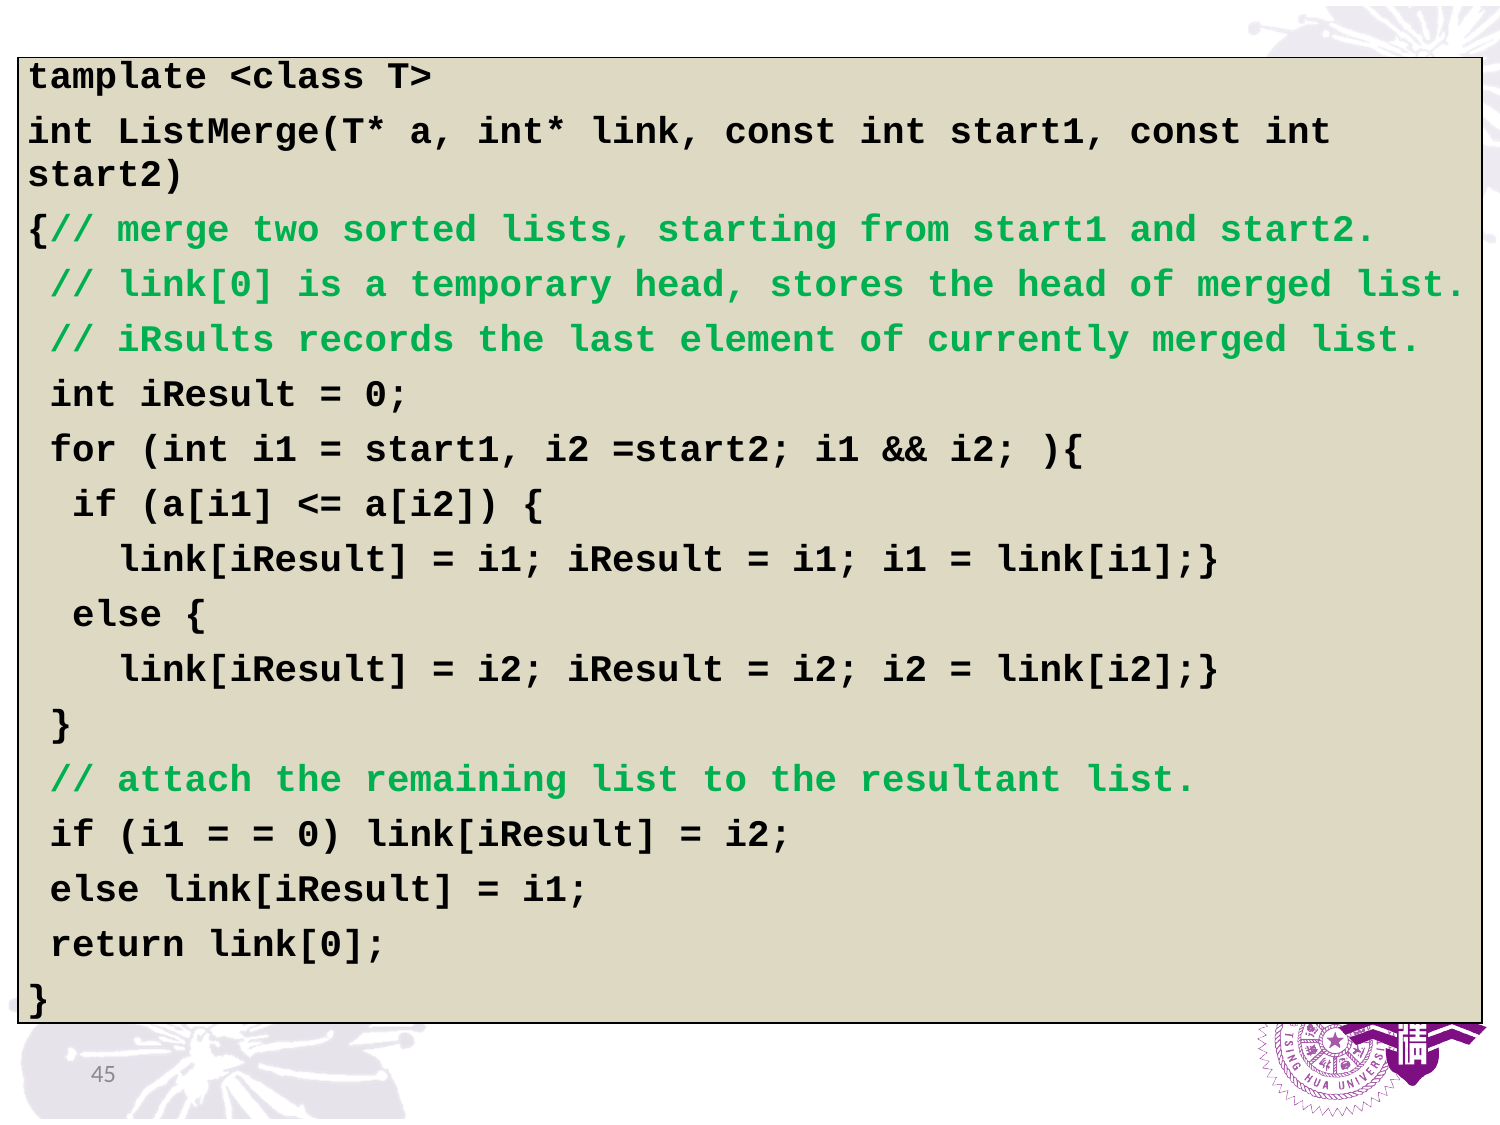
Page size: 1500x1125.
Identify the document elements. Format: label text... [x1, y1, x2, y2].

picture [0, 6, 1500, 1119]
table_header tamplate <class T> int ListMerge(T* a, int* link, const int start1, const int start2) {// merge two sorted lists, starting from start1 and start2. // link[0] is a temporary head, stores the head of merged list. // iRsults records the last element of currently merged list. int iResult = 0; for (int i1 = start1, i2 =start2; i1 && i2; ){ if (a[i1] <= a[i2]) { link[iResult] = i1; iResult = i1; i1 = link[i1];} else { link[iResult] = i2; iResult = i2; i2 = link[i2];} } // attach the remaining list to the resultant list. if (i1 = = 0) link[iResult] = i2; else link[iResult] = i1; return link[0]; } [19, 58, 1481, 1022]
slide_number 45 [0, 1042, 132, 1103]
